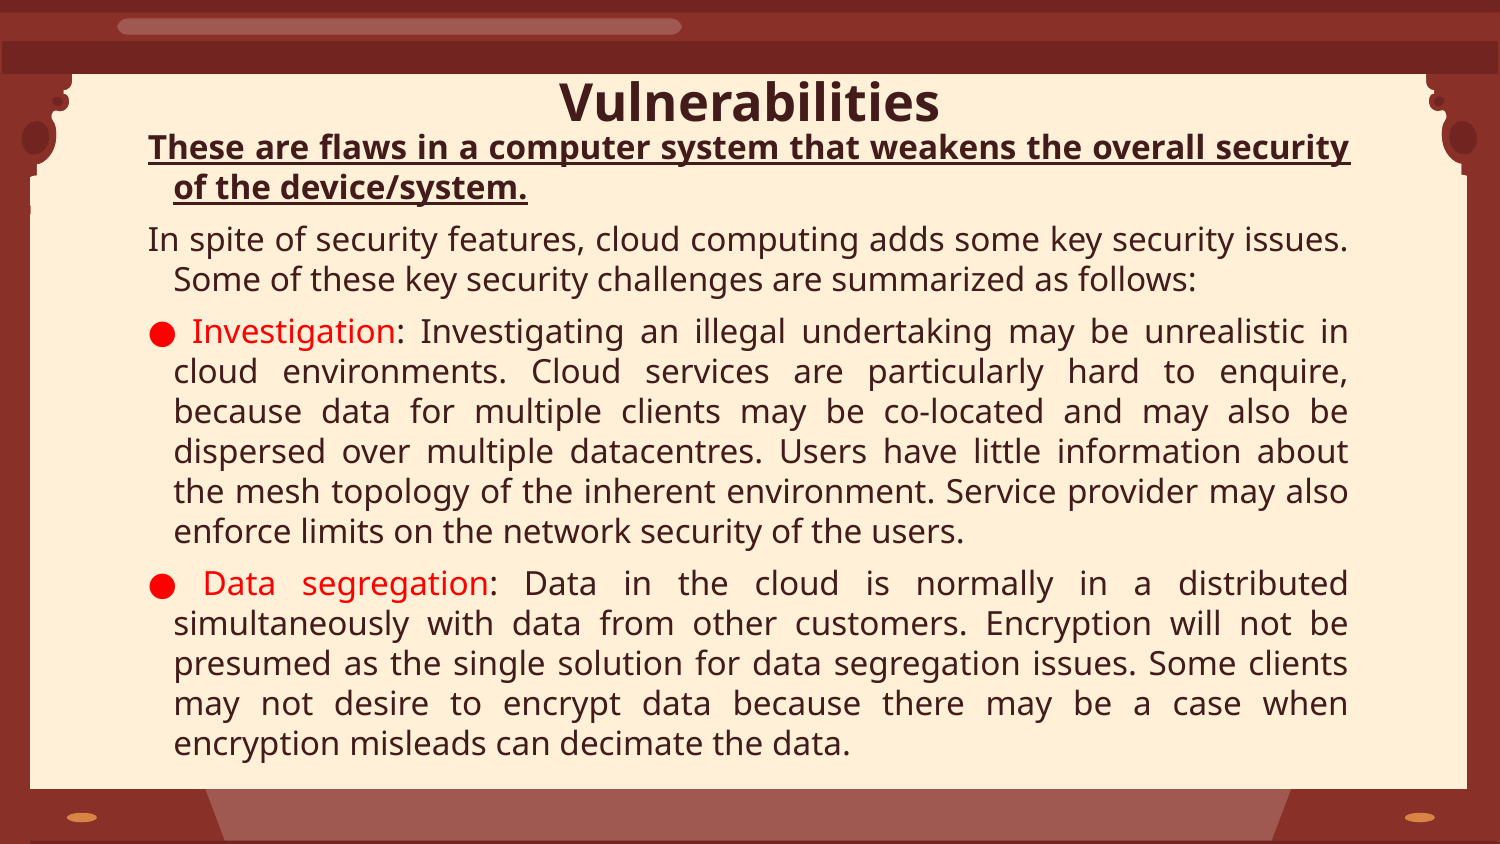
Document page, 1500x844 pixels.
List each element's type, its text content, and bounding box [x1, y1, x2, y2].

list These are flaws in a computer system that weakens the overall security of the device/system. In spite of security features, cloud computing adds some key security issues. Some of these key security challenges are summarized as follows: ● Investigation: Investigating an illegal undertaking may be unrealistic in cloud environments. Cloud services are particularly hard to enquire, because data for multiple clients may be co-located and may also be dispersed over multiple datacentres. Users have little information about the mesh topology of the inherent environment. Service provider may also enforce limits on the network security of the users. ● Data segregation: Data in the cloud is normally in a distributed simultaneously with data from other customers. Encryption will not be presumed as the single solution for data segregation issues. Some clients may not desire to encrypt data because there may be a case when encryption misleads can decimate the data. [102, 118, 1366, 708]
title Vulnerabilities [118, 61, 1382, 141]
